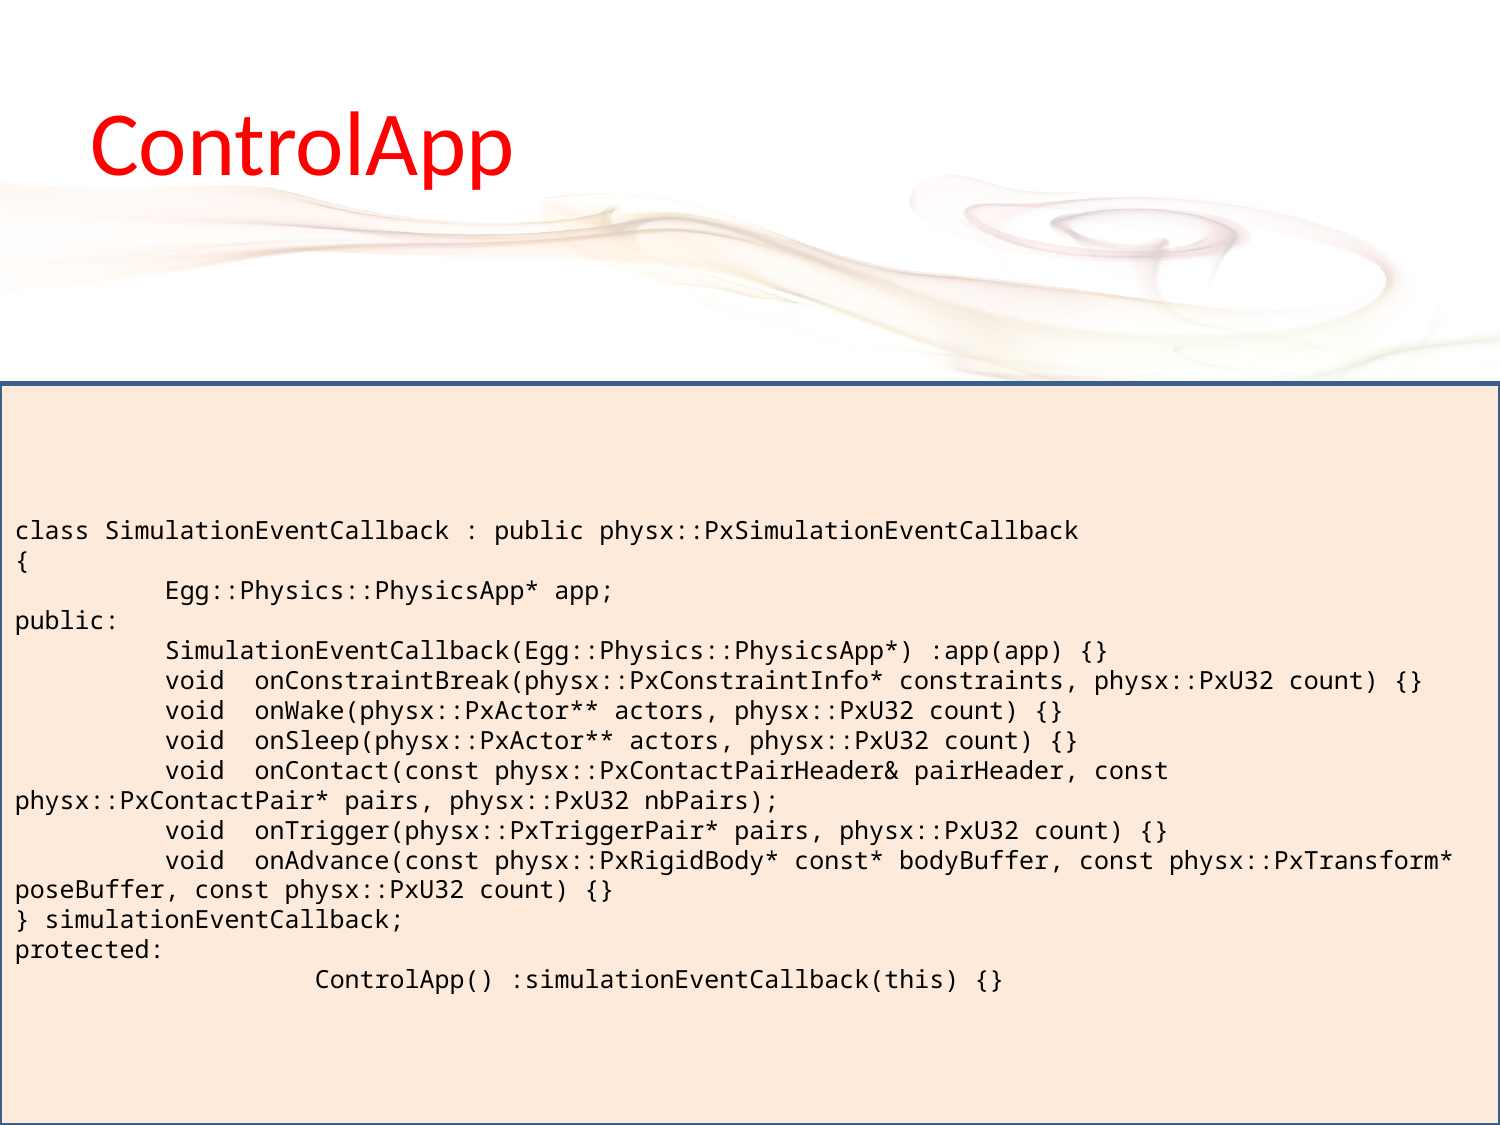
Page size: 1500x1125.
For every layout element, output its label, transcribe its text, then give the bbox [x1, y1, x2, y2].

title ControlApp [75, 45, 1425, 233]
text_box class SimulationEventCallback : public physx::PxSimulationEventCallback { Egg::Physics::PhysicsApp* app; public: SimulationEventCallback(Egg::Physics::PhysicsApp*) :app(app) {} void onConstraintBreak(physx::PxConstraintInfo* constraints, physx::PxU32 count) {} void onWake(physx::PxActor** actors, physx::PxU32 count) {} void onSleep(physx::PxActor** actors, physx::PxU32 count) {} void onContact(const physx::PxContactPairHeader& pairHeader, const physx::PxContactPair* pairs, physx::PxU32 nbPairs); void onTrigger(physx::PxTriggerPair* pairs, physx::PxU32 count) {} void onAdvance(const physx::PxRigidBody* const* bodyBuffer, const physx::PxTransform* poseBuffer, const physx::PxU32 count) {} } simulationEventCallback; protected: ControlApp() :simulationEventCallback(this) {} [0, 381, 1500, 1125]
